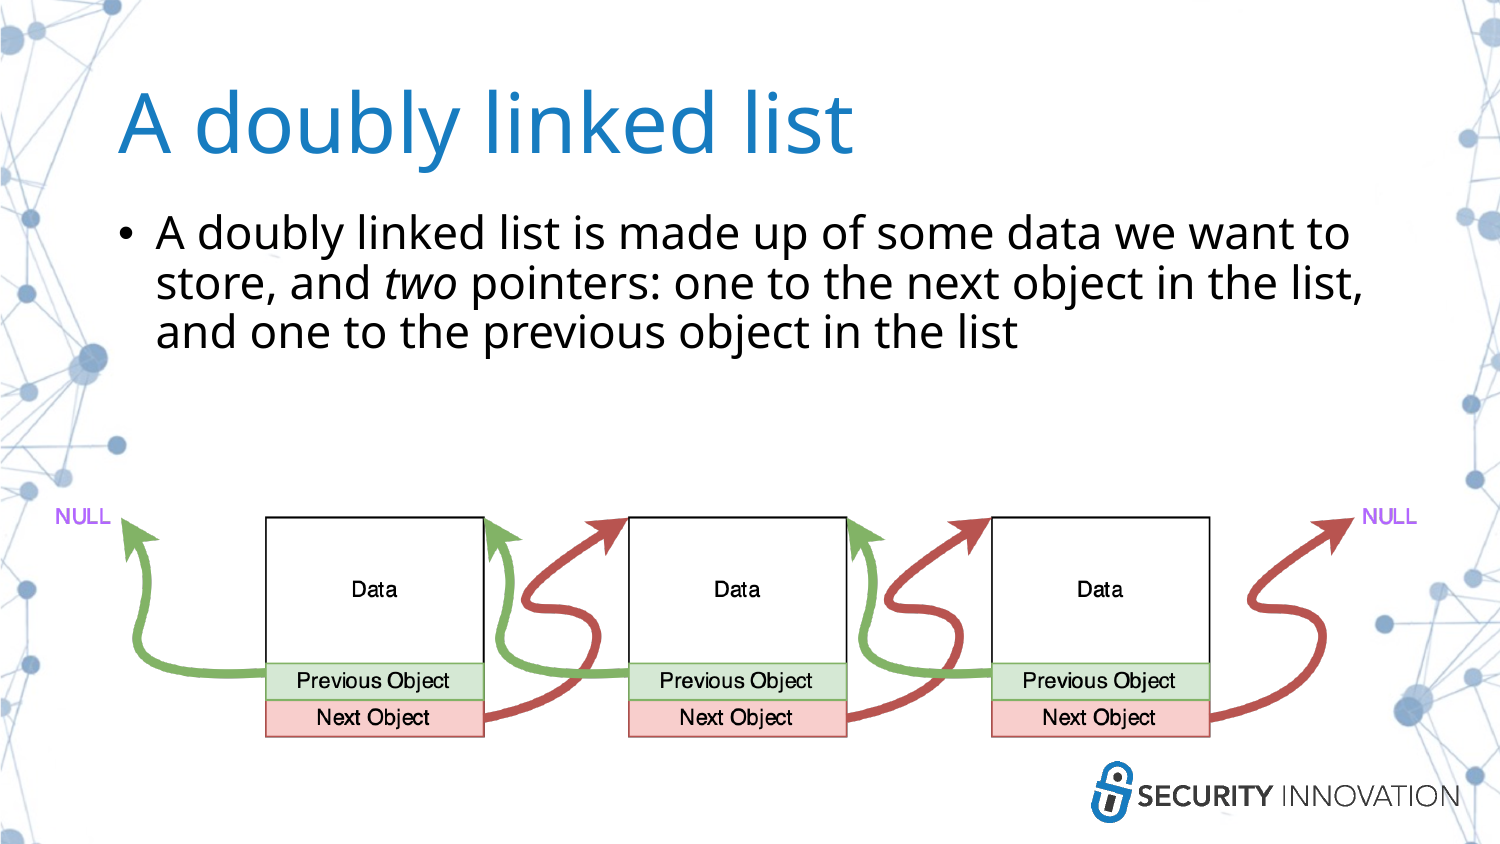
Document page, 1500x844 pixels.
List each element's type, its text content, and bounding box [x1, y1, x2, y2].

picture [1, 1, 1500, 844]
title A doubly linked list [103, 44, 1397, 202]
list A doubly linked list is made up of some data we want to store, and two pointers: one to the next object in the list, and one to the previous object in the list [103, 202, 1397, 498]
